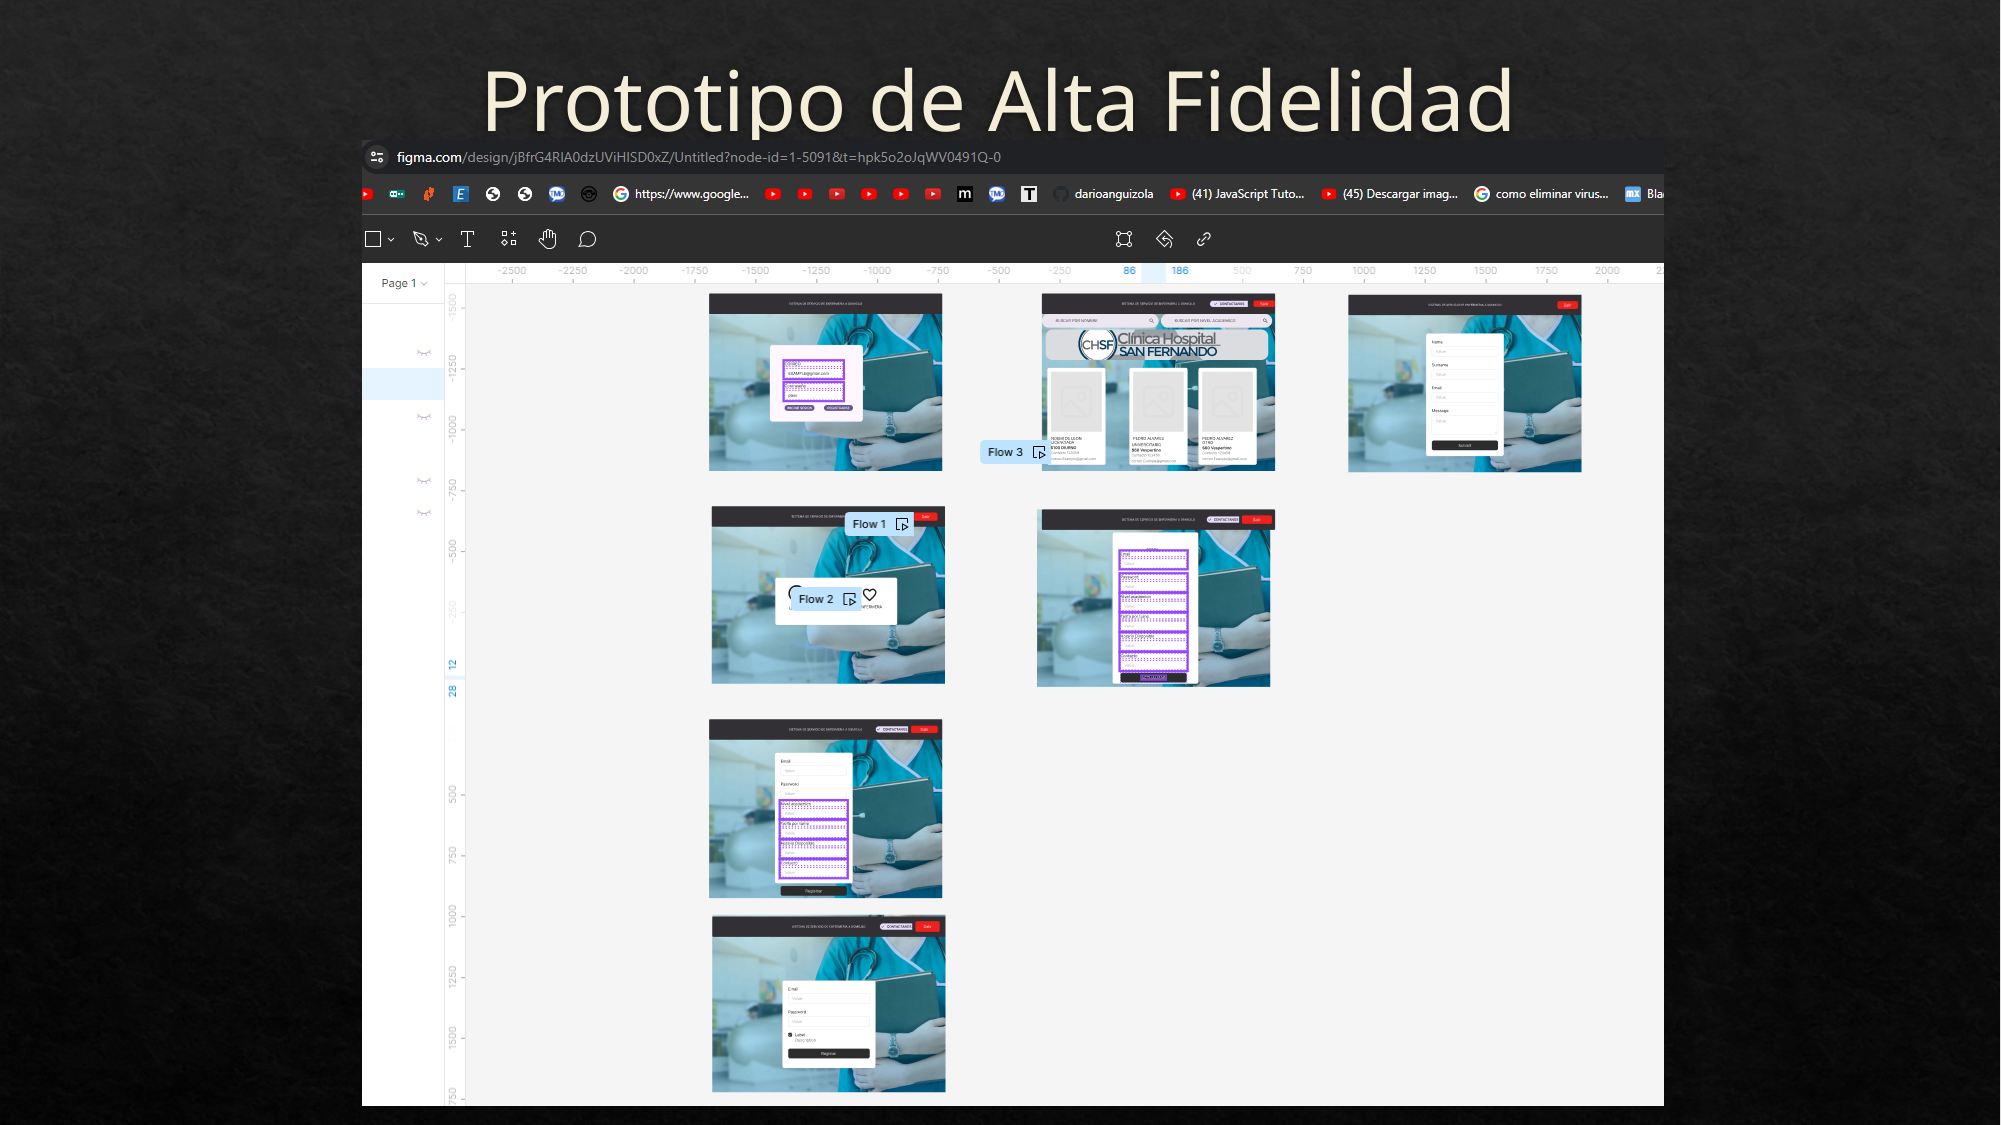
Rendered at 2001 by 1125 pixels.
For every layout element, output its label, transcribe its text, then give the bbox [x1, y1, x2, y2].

picture [362, 140, 1664, 1106]
title Prototipo de Alta Fidelidad [149, 41, 1849, 167]
